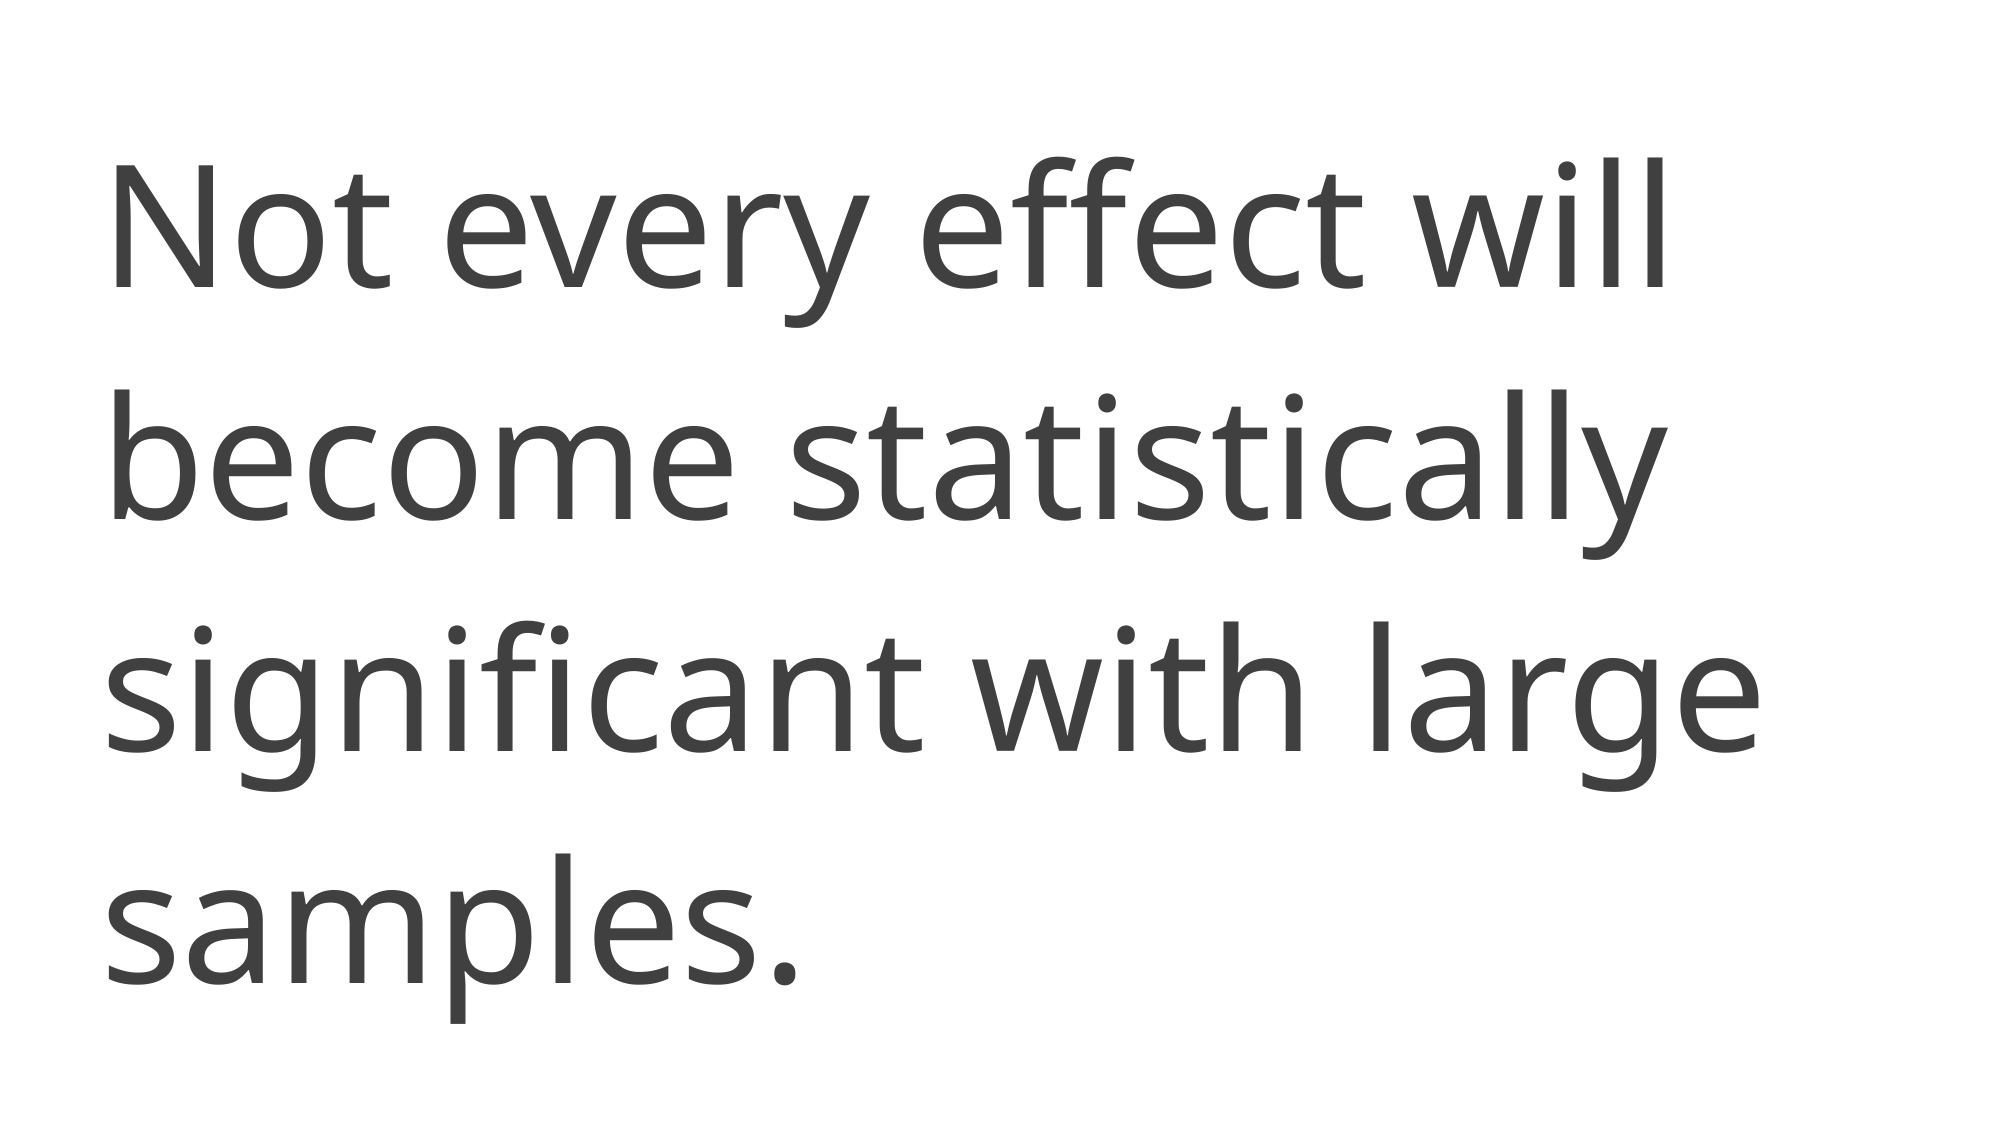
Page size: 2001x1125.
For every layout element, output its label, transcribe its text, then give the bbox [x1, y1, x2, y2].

list Not every effect will become statistically significant with large samples. [85, 98, 1916, 1049]
